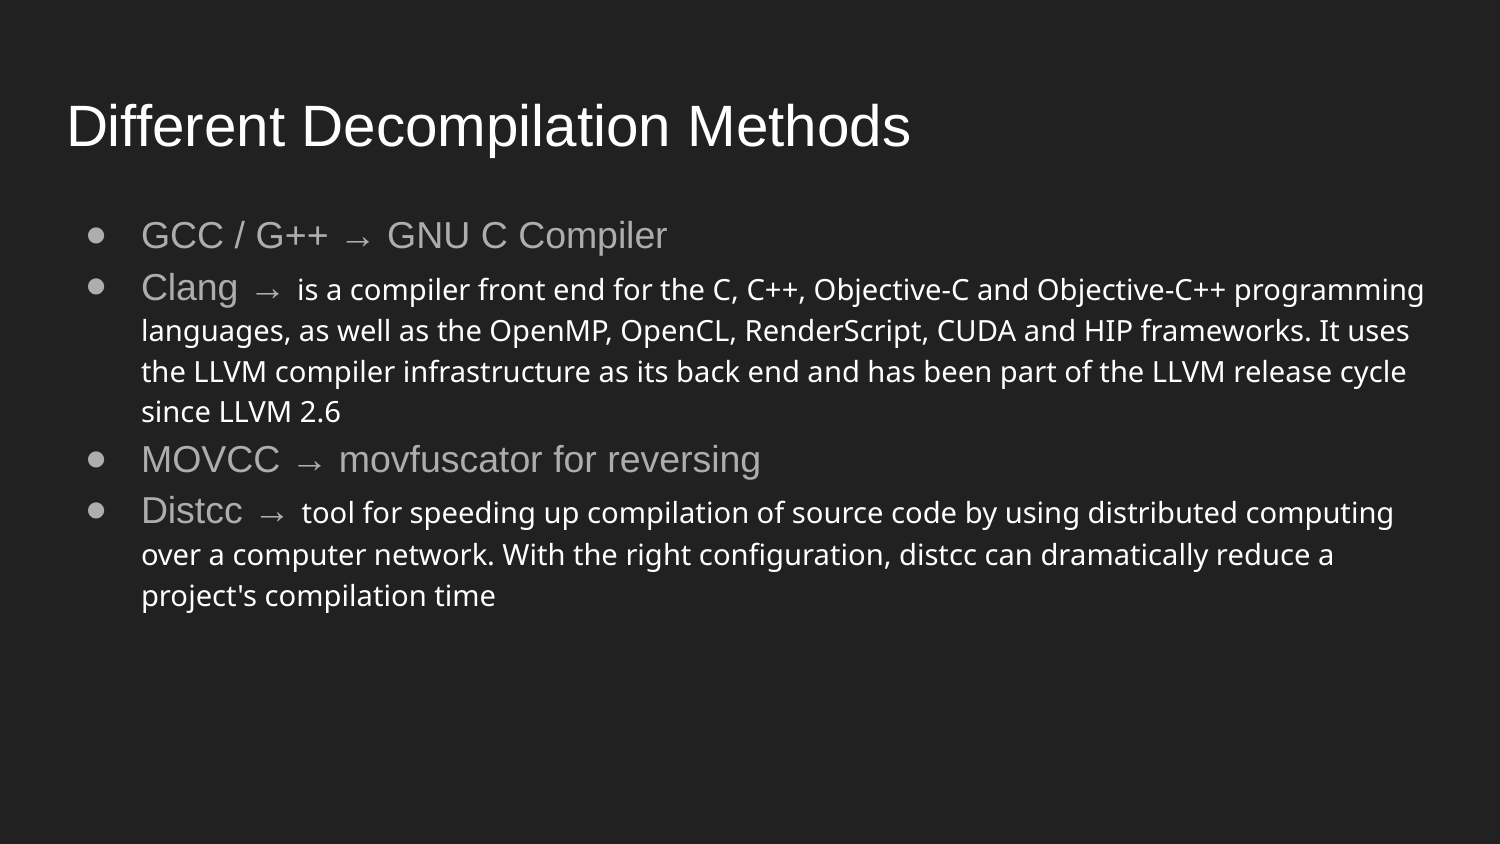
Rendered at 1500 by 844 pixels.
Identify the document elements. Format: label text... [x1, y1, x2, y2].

list GCC / G++ → GNU C Compiler Clang → is a compiler front end for the C, C++, Objective-C and Objective-C++ programming languages, as well as the OpenMP, OpenCL, RenderScript, CUDA and HIP frameworks. It uses the LLVM compiler infrastructure as its back end and has been part of the LLVM release cycle since LLVM 2.6 MOVCC → movfuscator for reversing Distcc → tool for speeding up compilation of source code by using distributed computing over a computer network. With the right configuration, distcc can dramatically reduce a project's compilation time [51, 189, 1449, 750]
title Different Decompilation Methods [51, 72, 1449, 167]
